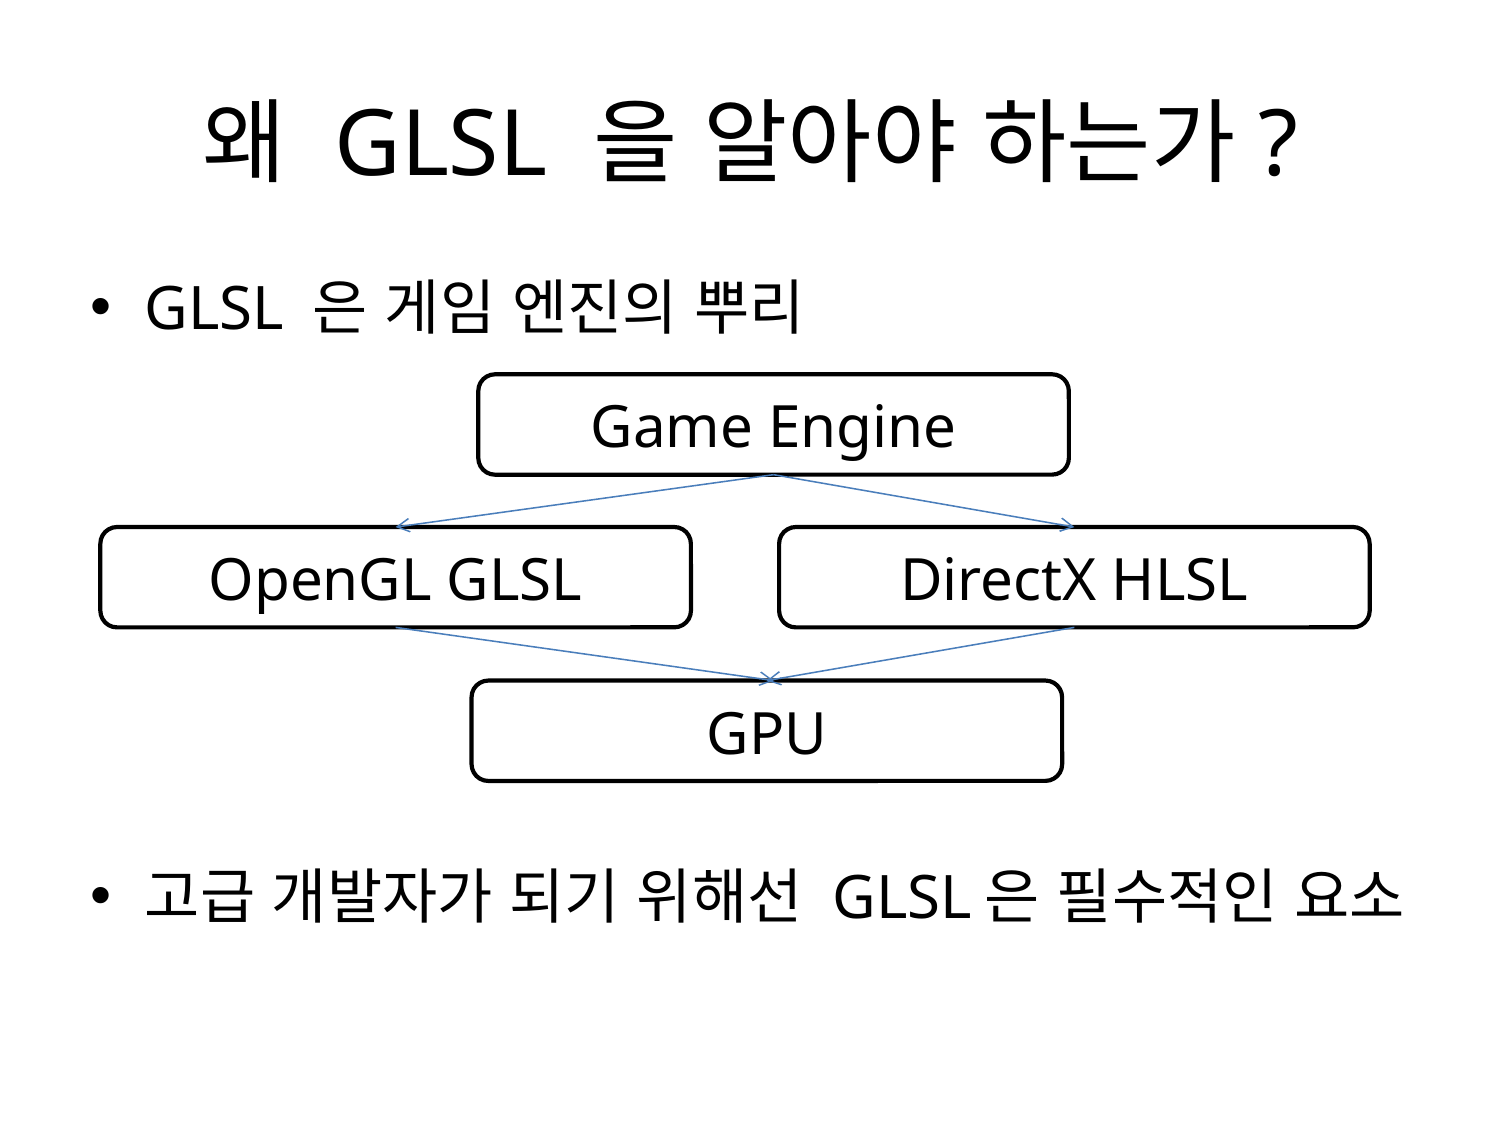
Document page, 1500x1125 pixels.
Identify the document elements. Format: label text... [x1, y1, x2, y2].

text_box GPU [469, 688, 1065, 784]
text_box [773, 474, 1075, 528]
list GLSL 은 게임 엔진의 뿌리 고급 개발자가 되기 위해선 GLSL은 필수적인 요소 [75, 262, 1425, 1005]
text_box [395, 627, 764, 681]
title 왜 GLSL 을 알아야 하는가? [75, 45, 1425, 233]
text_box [395, 474, 772, 528]
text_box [766, 627, 1075, 681]
text_box OpenGL GLSL [98, 524, 694, 630]
text_box DirectX HLSL [777, 524, 1372, 630]
text_box Game Engine [476, 372, 1071, 473]
